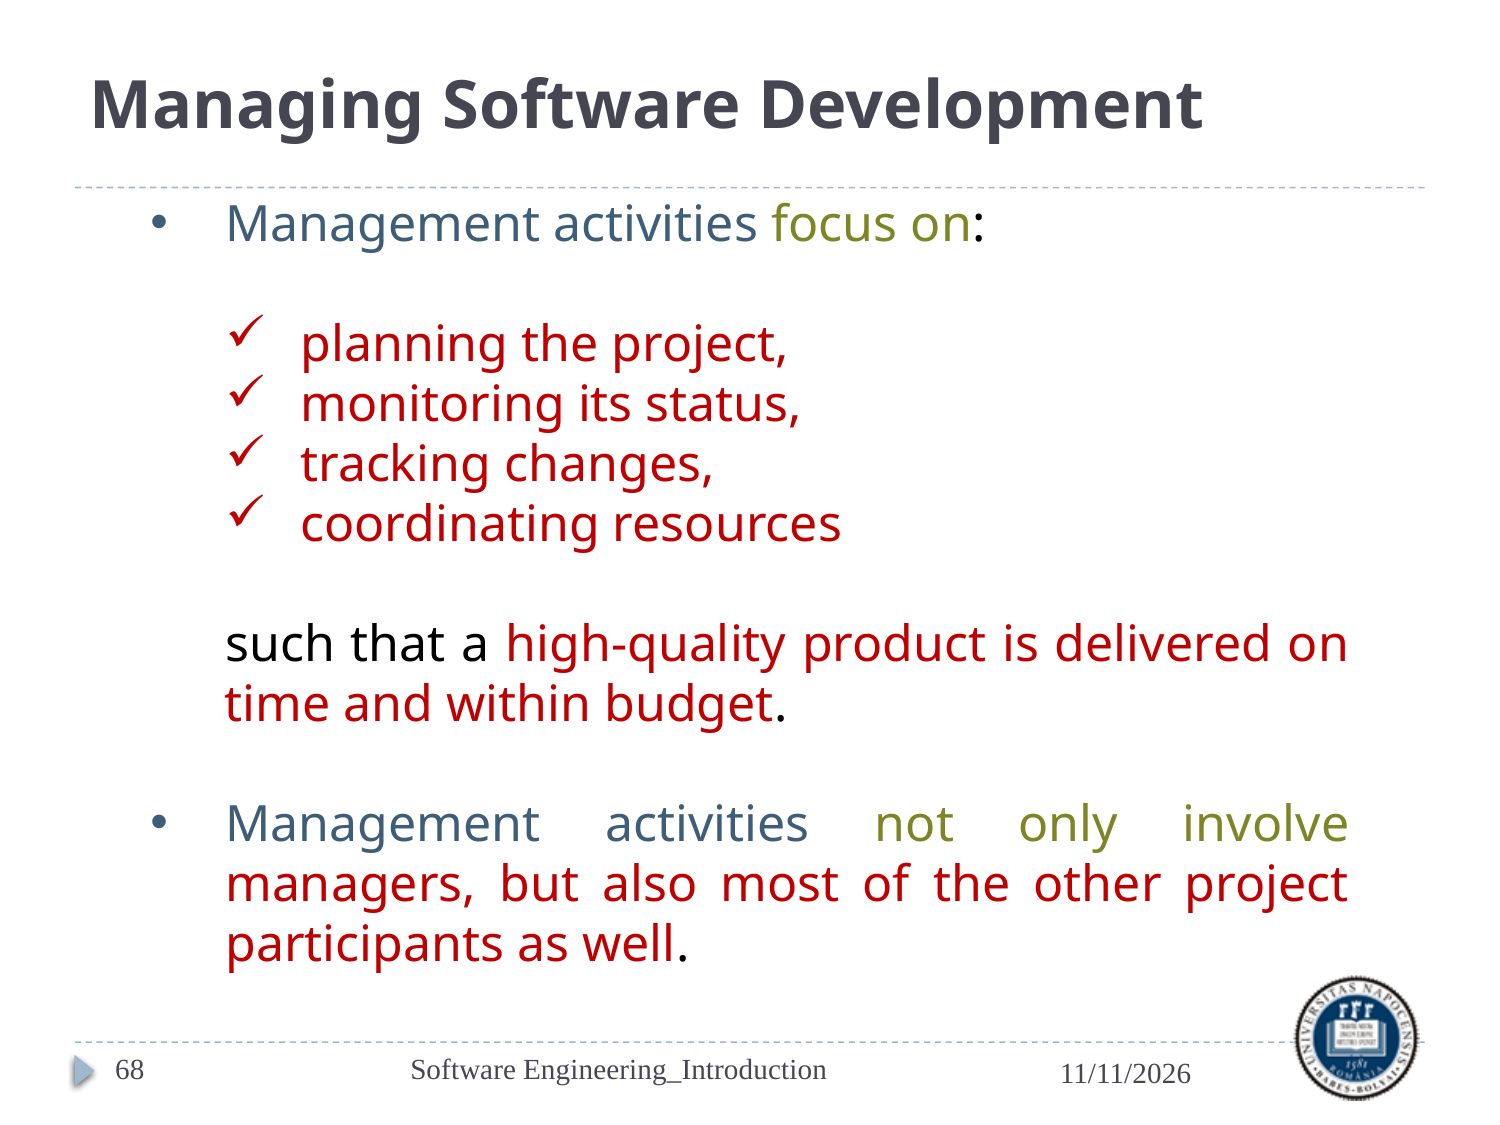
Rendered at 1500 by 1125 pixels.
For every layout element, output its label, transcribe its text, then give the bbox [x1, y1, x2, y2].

footer Software Engineering_Introduction [395, 1042, 1051, 1103]
title Managing Software Development [75, 37, 1425, 149]
picture [1293, 975, 1420, 1046]
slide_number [1045, 1046, 1421, 1107]
slide_number 68 [100, 1042, 313, 1103]
text_box Management activities focus on: planning the project, monitoring its status, tracking changes, coordinating resources such that a high-quality product is delivered on time and within budget. Management activities not only involve managers, but also most of the other project participants as well. [135, 184, 1365, 980]
